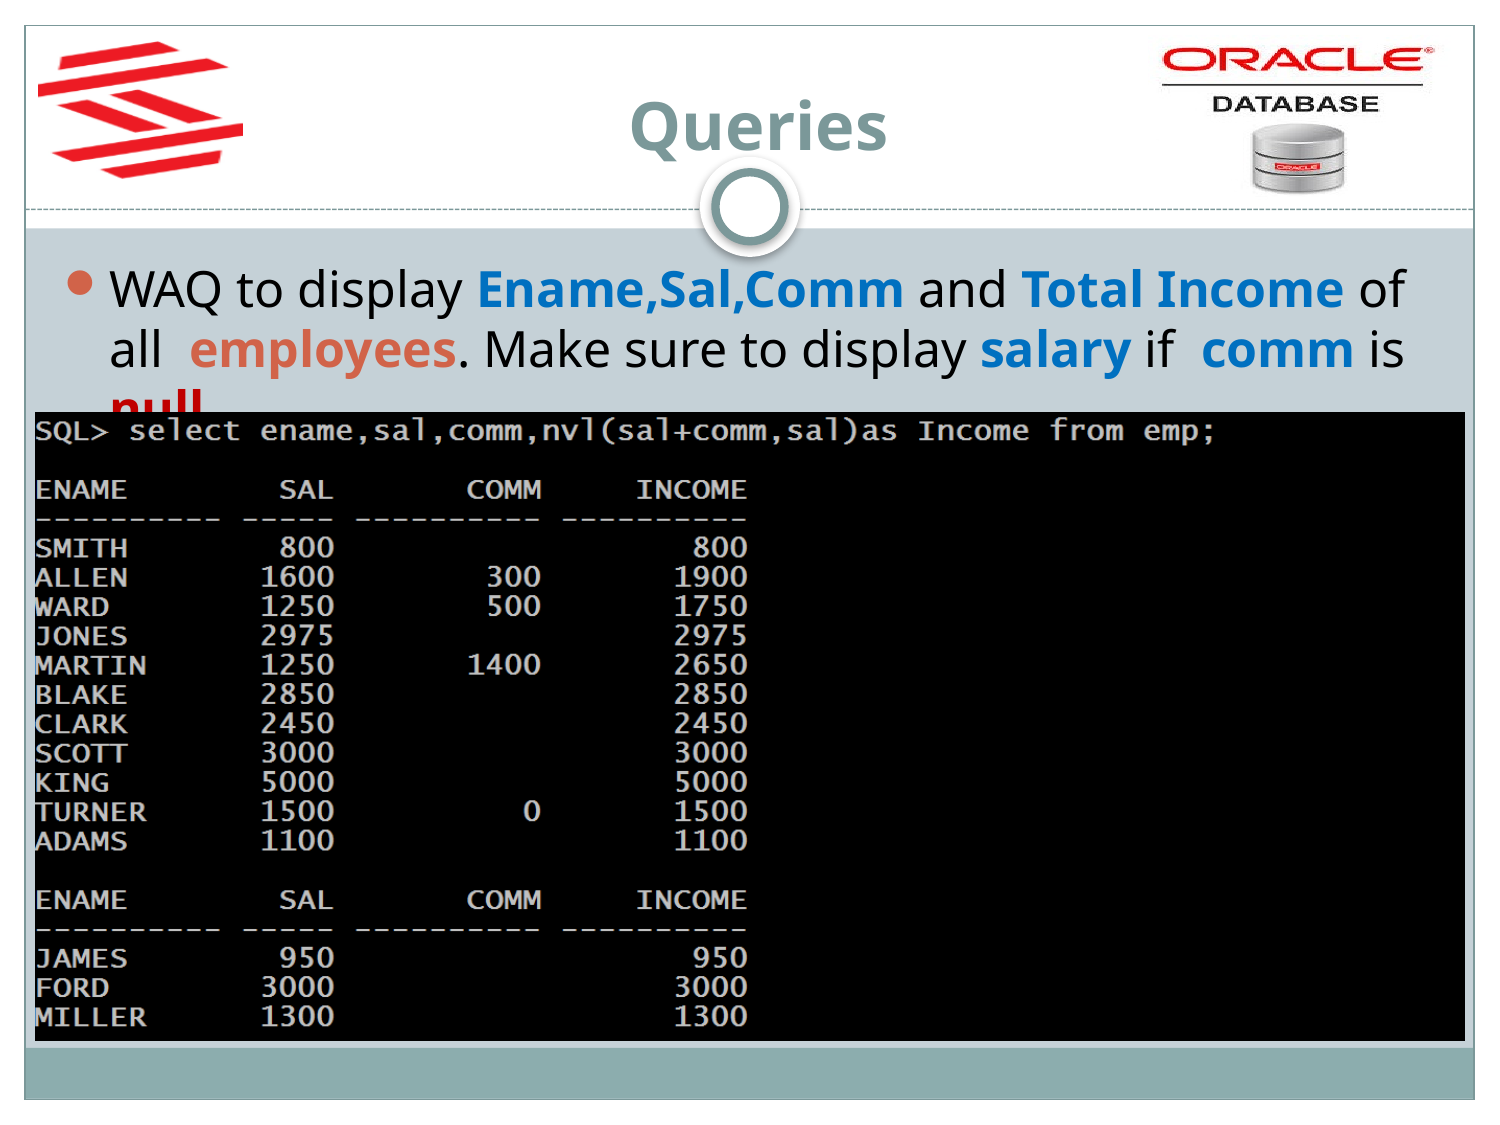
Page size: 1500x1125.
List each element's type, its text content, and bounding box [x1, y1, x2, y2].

title Queries [248, 46, 1141, 172]
picture [37, 40, 243, 185]
picture [34, 412, 1466, 1041]
list WAQ to display Ename,Sal,Comm and Total Income of all employees. Make sure to display salary if comm is null [49, 250, 1445, 409]
picture [1148, 34, 1453, 200]
